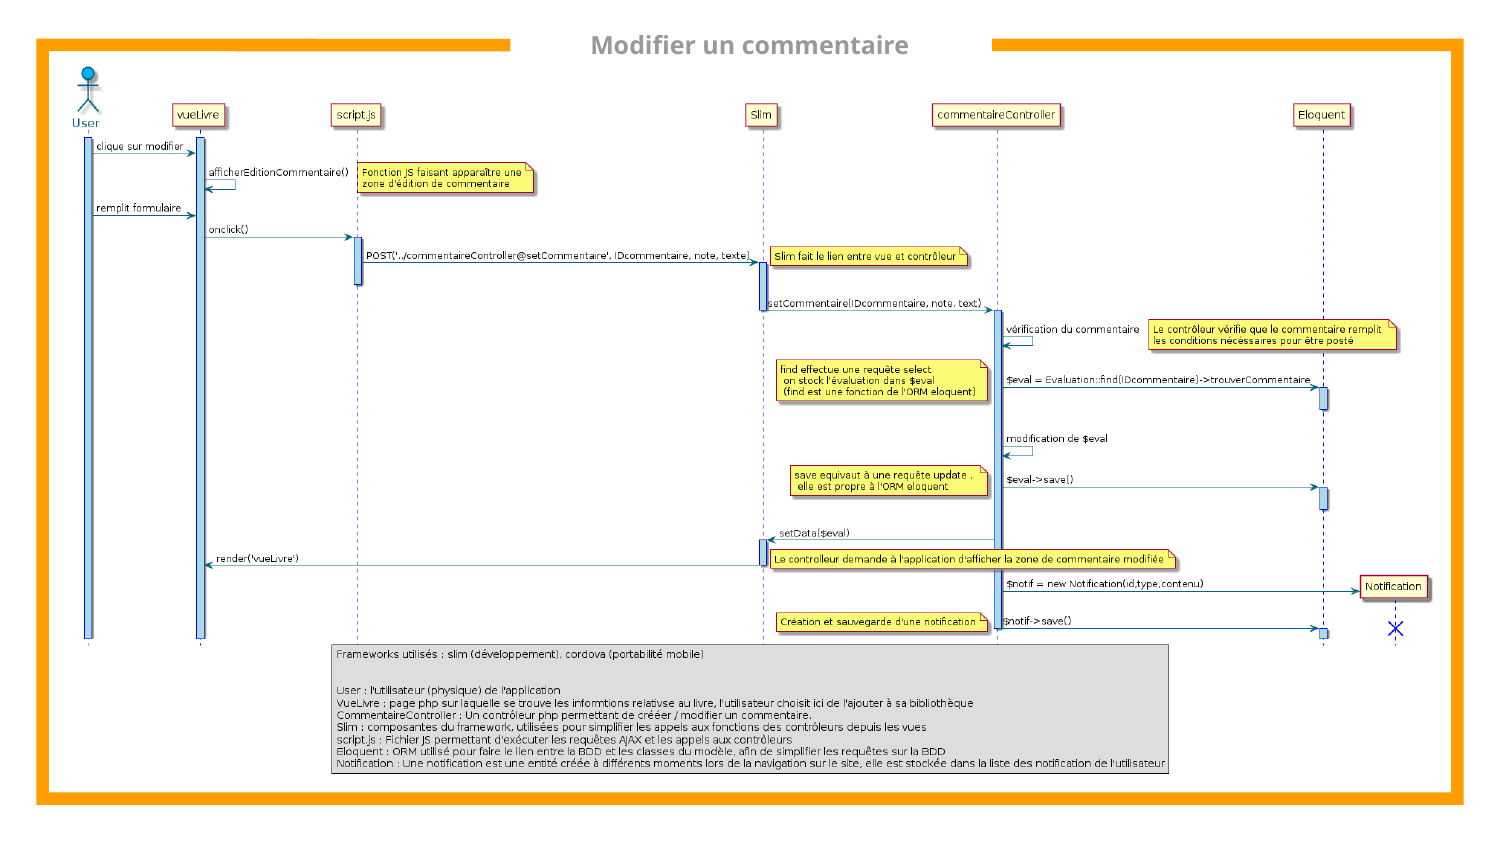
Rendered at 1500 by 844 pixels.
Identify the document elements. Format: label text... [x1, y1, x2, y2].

title Modifier un commentaire [531, 14, 969, 61]
picture [65, 63, 1435, 781]
